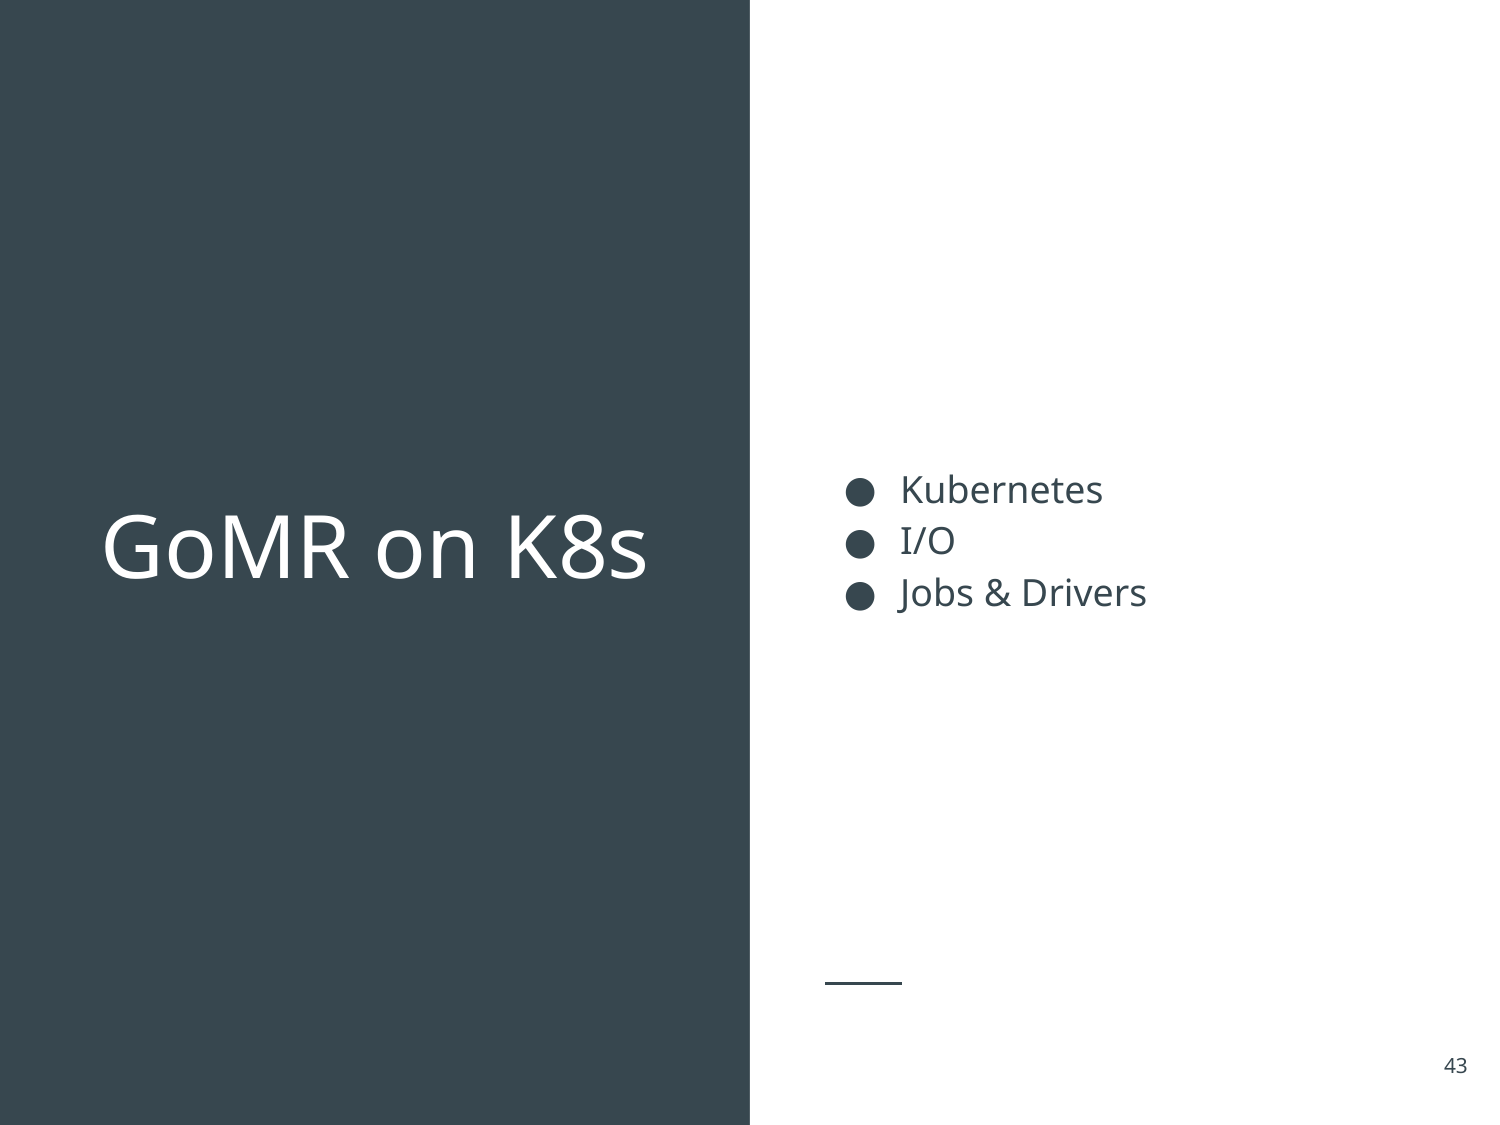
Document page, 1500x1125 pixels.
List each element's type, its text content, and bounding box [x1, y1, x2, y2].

title GoMR on K8s [43, 236, 708, 611]
list Kubernetes I/O Jobs & Drivers [810, 158, 1440, 967]
slide_number 43 [1392, 1023, 1483, 1110]
